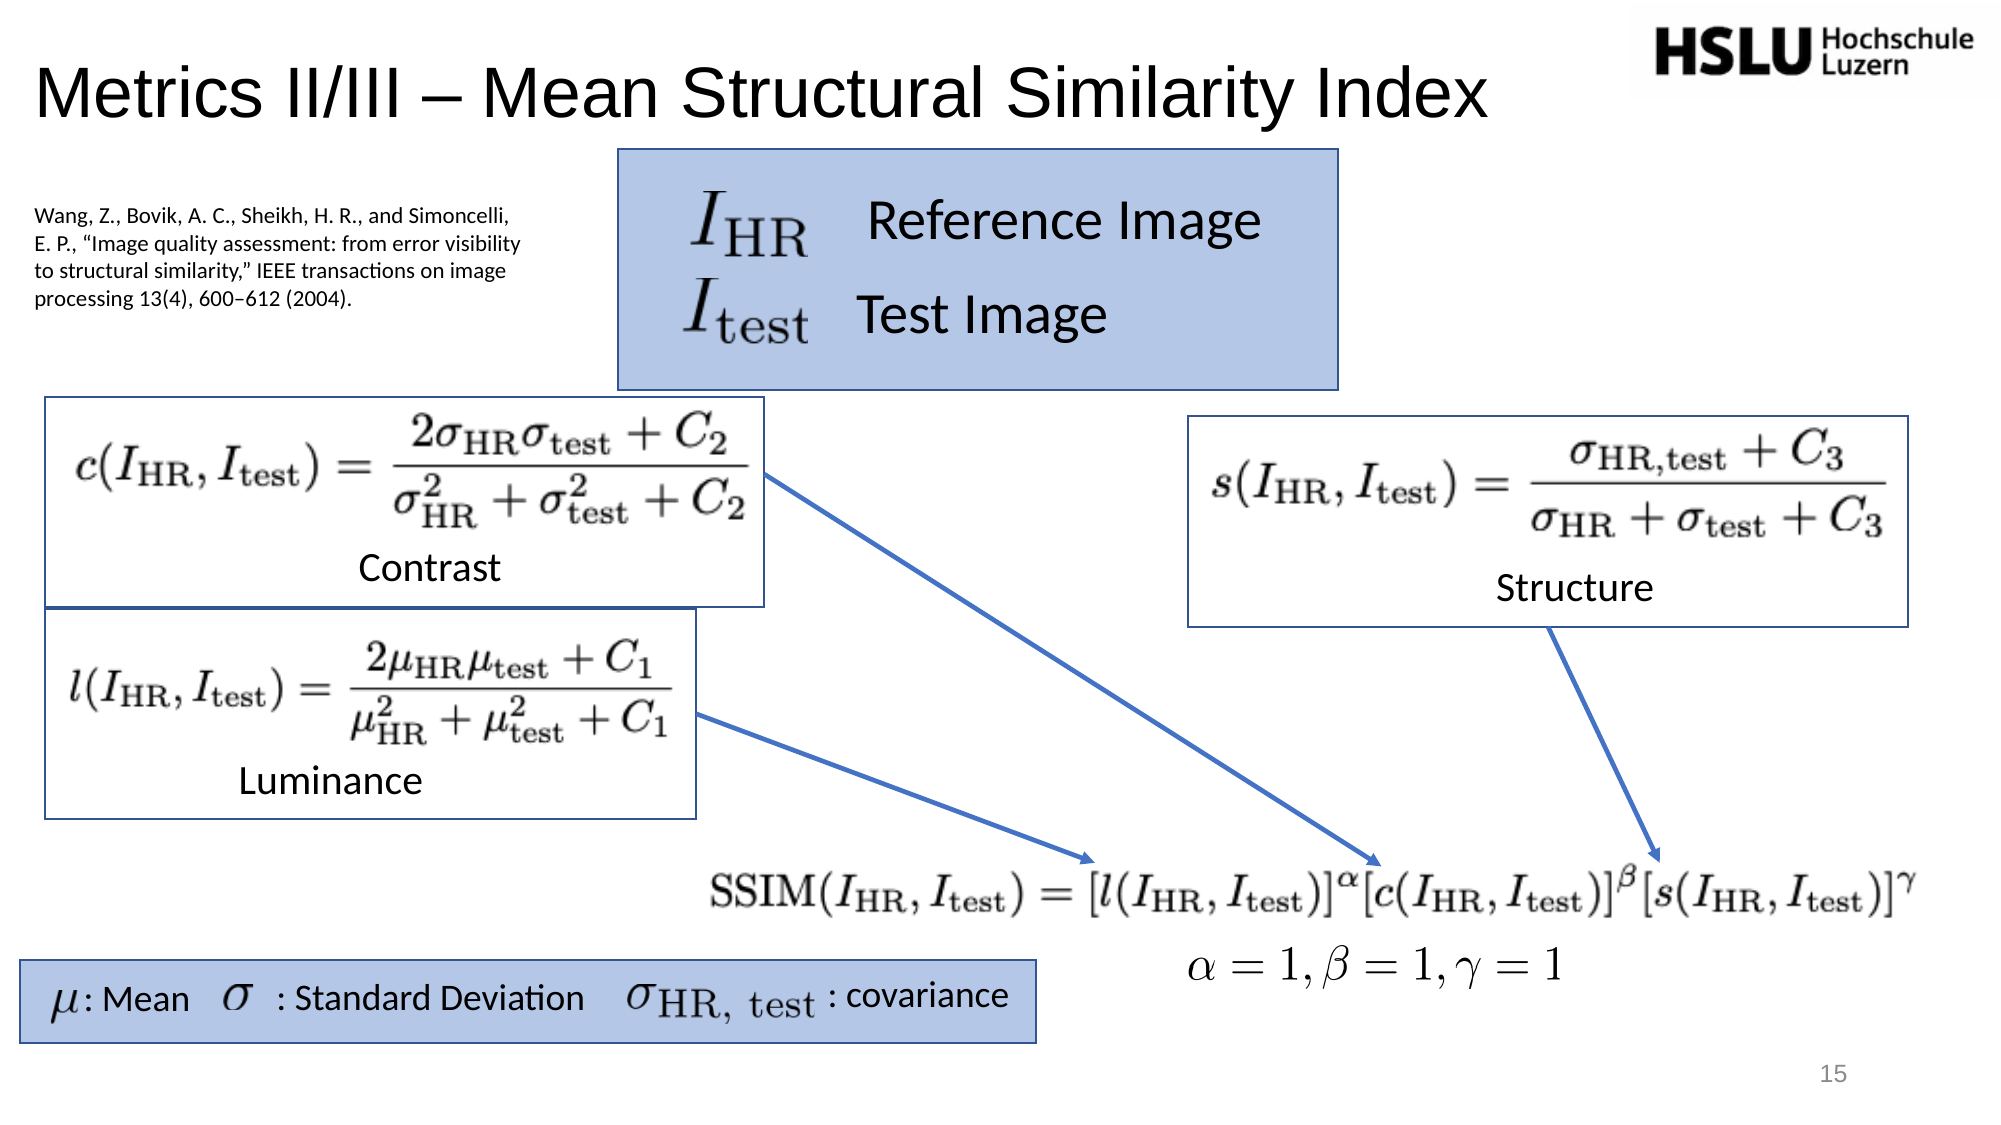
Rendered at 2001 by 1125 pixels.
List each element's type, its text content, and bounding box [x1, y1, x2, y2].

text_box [1548, 626, 1660, 863]
slide_number 15 [1412, 1042, 1863, 1103]
text_box [1187, 415, 1909, 628]
picture [626, 984, 815, 1024]
text_box [44, 608, 697, 820]
picture [680, 278, 808, 344]
text_box [44, 396, 765, 608]
text_box [617, 164, 1339, 391]
text_box Luminance [223, 758, 439, 811]
picture [1197, 424, 1900, 553]
text_box : Mean [68, 967, 229, 1027]
picture [57, 632, 688, 758]
text_box : Standard Deviation [261, 965, 601, 1026]
picture [689, 191, 809, 257]
text_box Reference Image [852, 173, 1278, 259]
picture [62, 401, 765, 547]
picture [50, 989, 78, 1024]
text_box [764, 474, 1382, 867]
text_box Test Image [841, 268, 1124, 353]
picture [222, 984, 254, 1010]
picture [680, 850, 1956, 989]
text_box [19, 959, 1037, 1044]
text_box : covariance [812, 963, 1025, 1023]
picture [1630, 3, 2000, 99]
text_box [696, 713, 764, 863]
text_box Wang, Z., Bovik, A. C., Sheikh, H. R., and Simoncelli, E. P., “Image quality assessment: from error visibility to structural similarity,” IEEE transactions on image processing 13(4), 600–612 (2004). [19, 193, 546, 319]
title Metrics II/III – Mean Structural Similarity Index [19, 26, 1607, 164]
